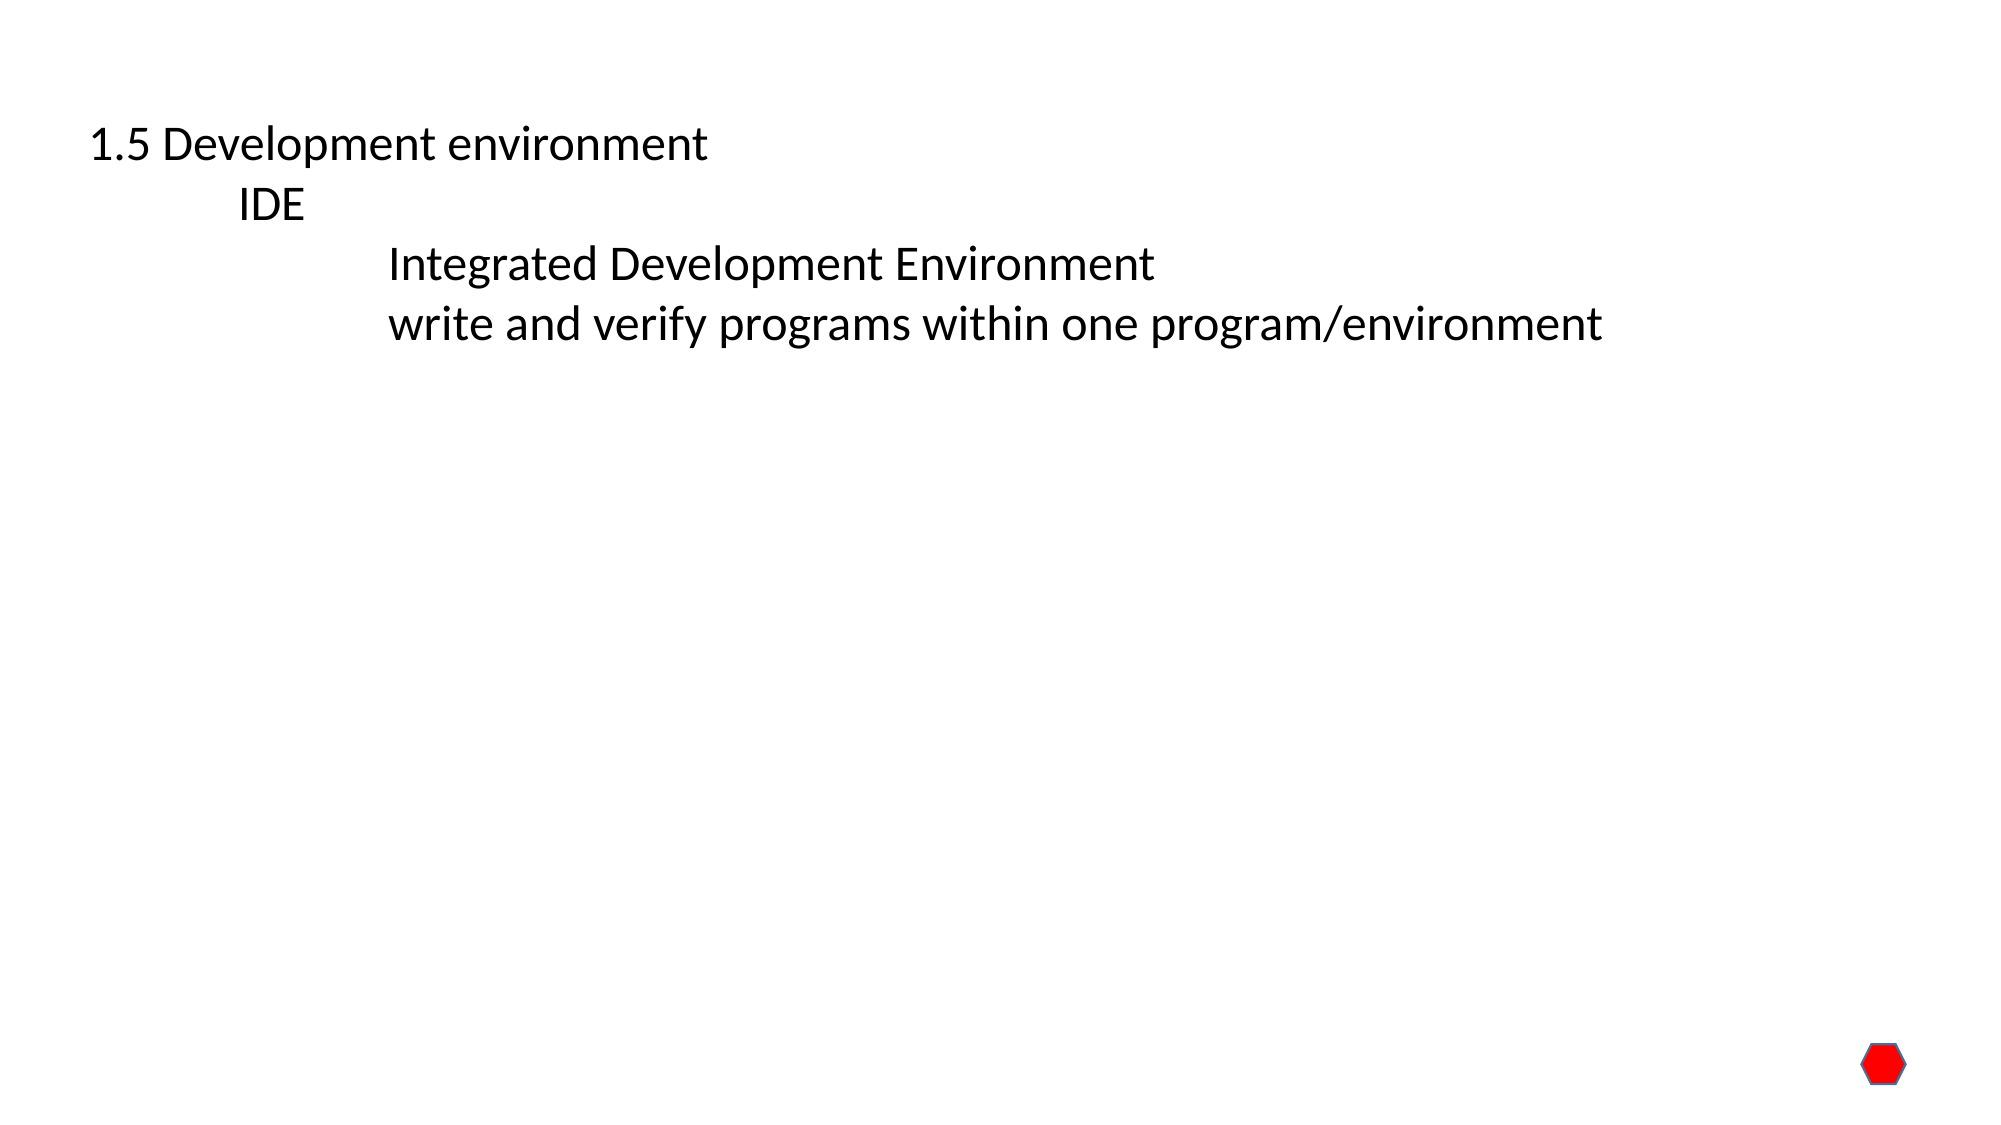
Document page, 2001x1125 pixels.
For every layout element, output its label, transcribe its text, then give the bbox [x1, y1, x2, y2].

text_box [1860, 1043, 1907, 1086]
text_box 1.5 Development environment IDE Integrated Development Environment write and verify programs within one program/environment [73, 103, 1944, 418]
